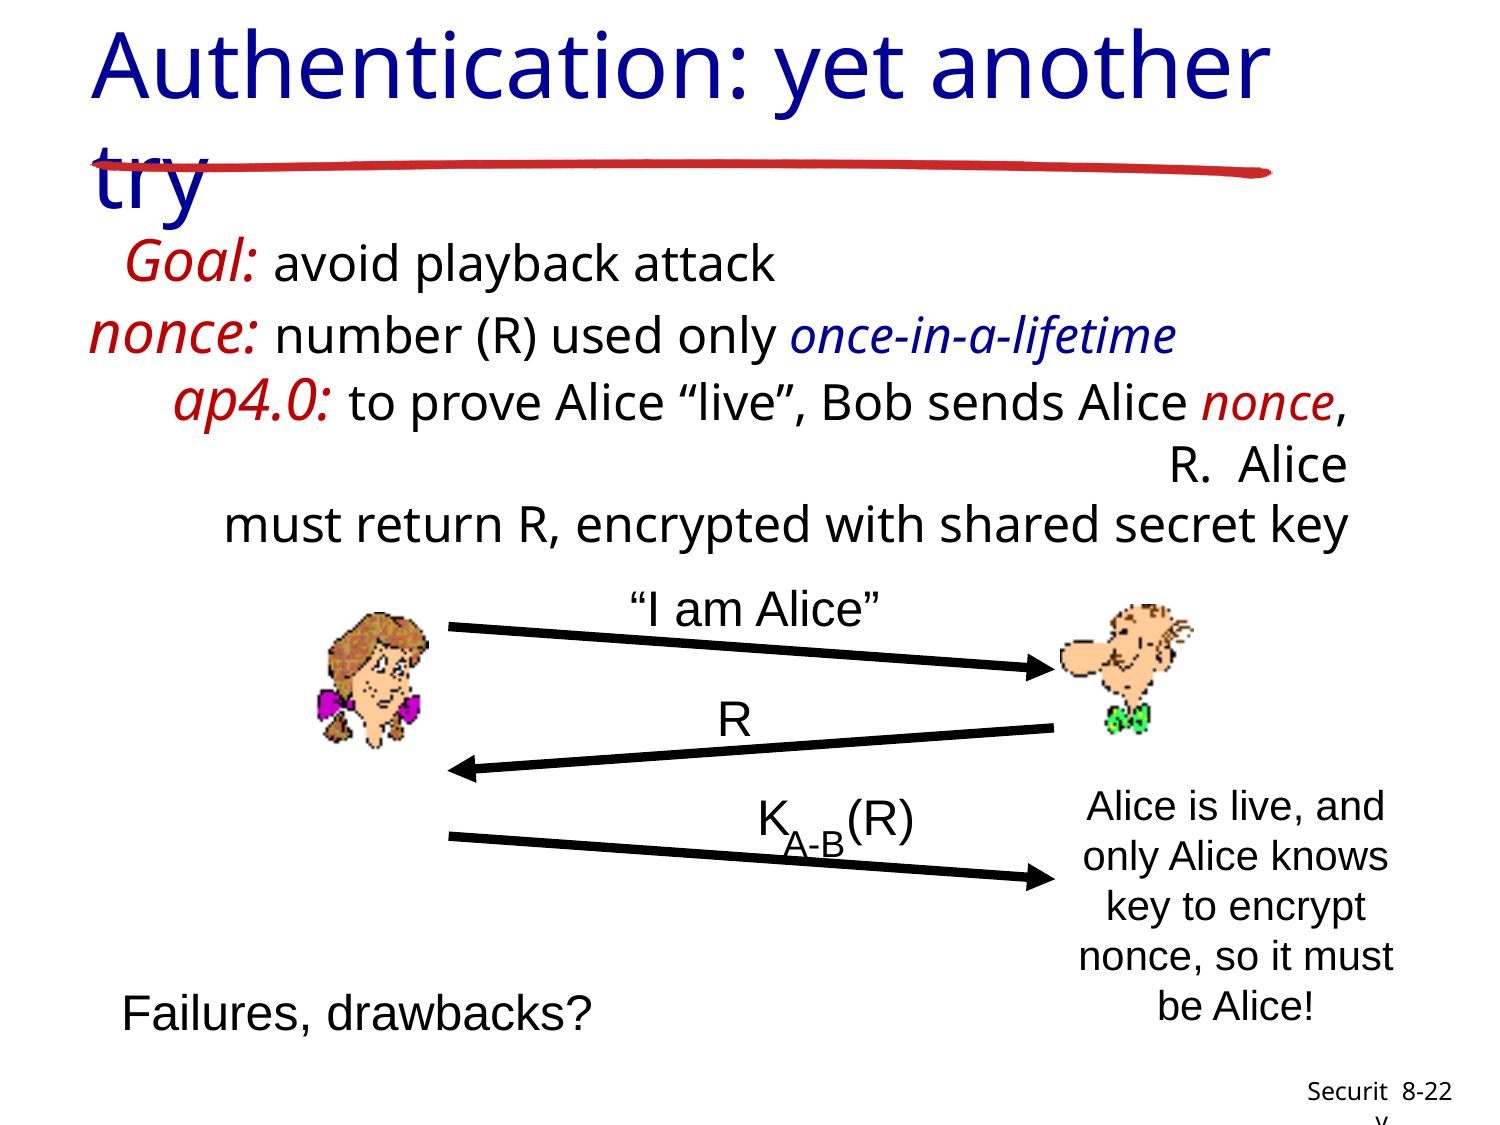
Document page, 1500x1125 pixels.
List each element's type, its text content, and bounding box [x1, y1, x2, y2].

picture [1060, 604, 1194, 741]
footer Security [1284, 1067, 1403, 1110]
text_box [447, 679, 1055, 770]
picture [85, 154, 1286, 184]
text_box nonce: number (R) used only once-in-a-lifetime [73, 288, 1193, 373]
text_box 8-22 [1387, 1068, 1500, 1113]
text_box Goal: avoid playback attack [108, 215, 792, 288]
title Authentication: yet another try [76, 23, 1352, 211]
text_box Failures, drawbacks? [106, 973, 608, 1049]
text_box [448, 770, 1428, 1037]
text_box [448, 568, 1056, 670]
picture [313, 612, 429, 755]
text_box ap4.0: to prove Alice “live”, Bob sends Alice nonce, R. Alice must return R, encrypted with shared secret key [123, 354, 1364, 560]
